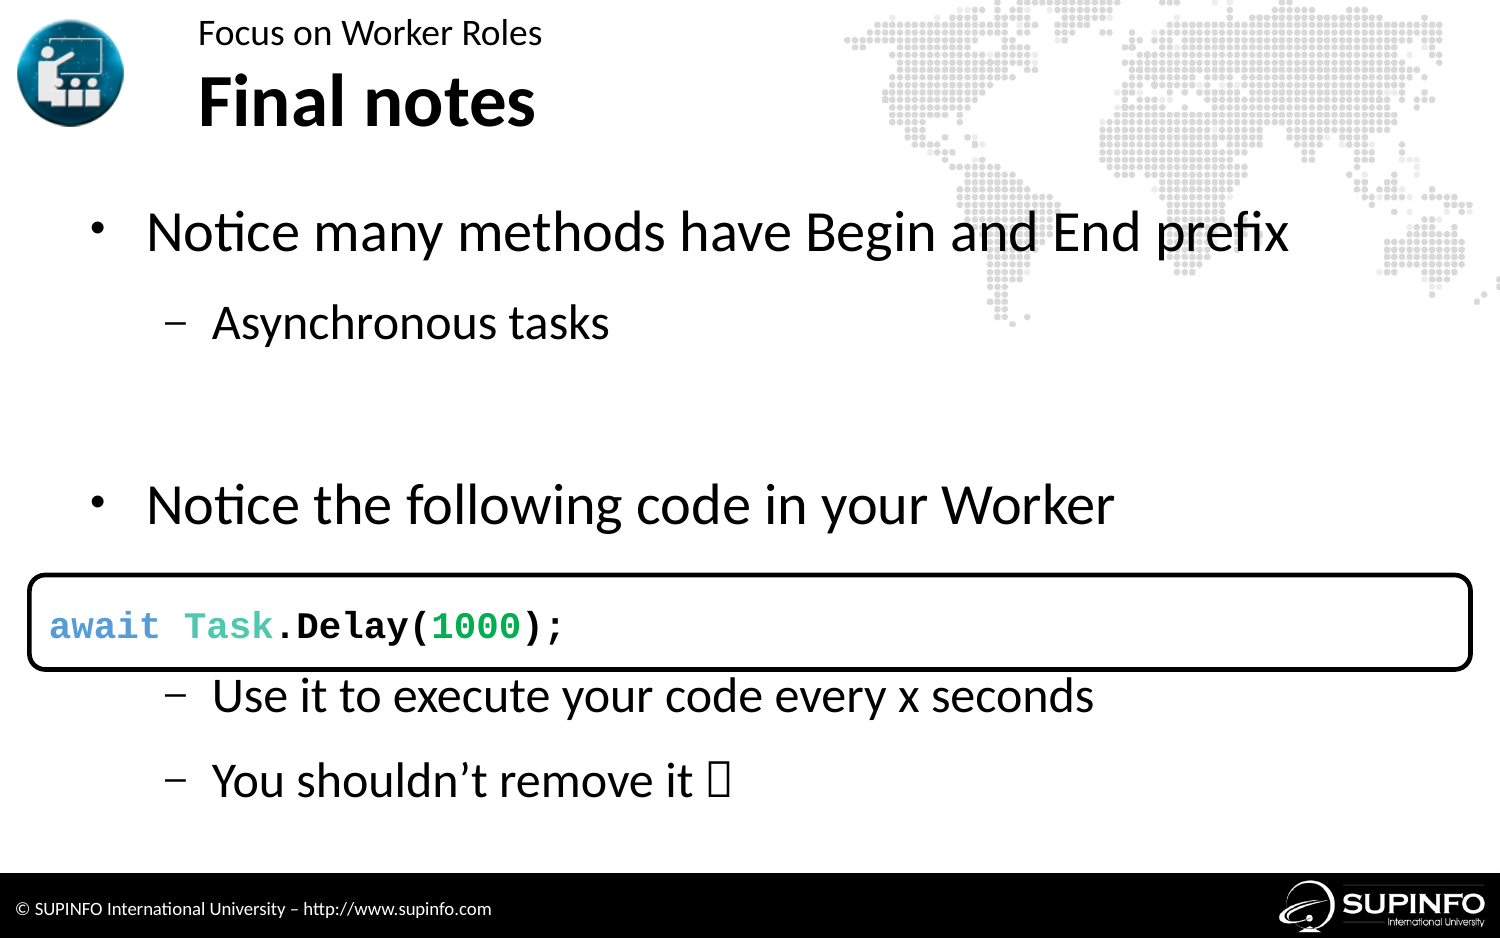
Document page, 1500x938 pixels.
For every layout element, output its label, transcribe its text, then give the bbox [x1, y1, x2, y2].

picture [1269, 870, 1494, 938]
text_box await Task.Delay(1000); [27, 572, 1473, 672]
picture [49, 37, 102, 75]
picture [39, 46, 101, 107]
title Final notes [183, 56, 1459, 138]
text_box [419, 28, 450, 90]
list Notice many methods have Begin and End prefix Asynchronous tasks Notice the following code in your Worker Use it to execute your code every x seconds You shouldn’t remove it  [75, 672, 1459, 880]
picture [17, 19, 125, 127]
list Focus on Worker Roles [183, 0, 1459, 56]
list Notice many methods have Begin and End prefix Asynchronous tasks Notice the following code in your Worker Use it to execute your code every x seconds You shouldn’t remove it  [75, 185, 1459, 573]
picture [844, 0, 1500, 327]
